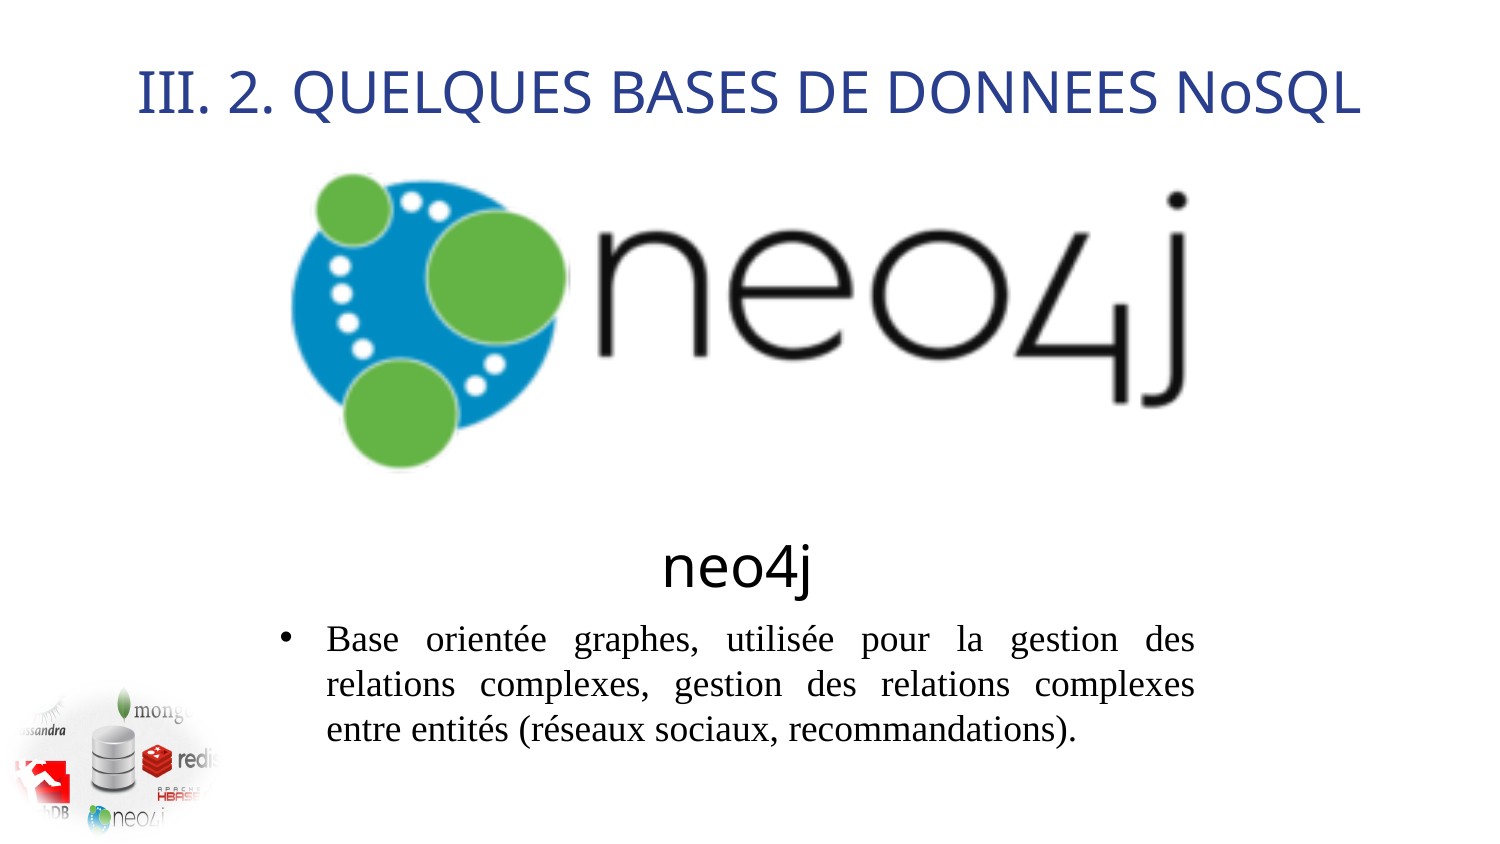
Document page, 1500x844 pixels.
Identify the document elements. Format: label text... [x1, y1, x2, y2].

picture [0, 677, 227, 844]
text_box Base orientée graphes, utilisée pour la gestion des relations complexes, gestion des relations complexes entre entités (réseaux sociaux, recommandations). [264, 606, 1212, 757]
title III. 2. QUELQUES BASES DE DONNEES NoSQL [84, 47, 1416, 132]
text_box neo4j [72, 522, 1404, 607]
picture [264, 138, 1222, 505]
